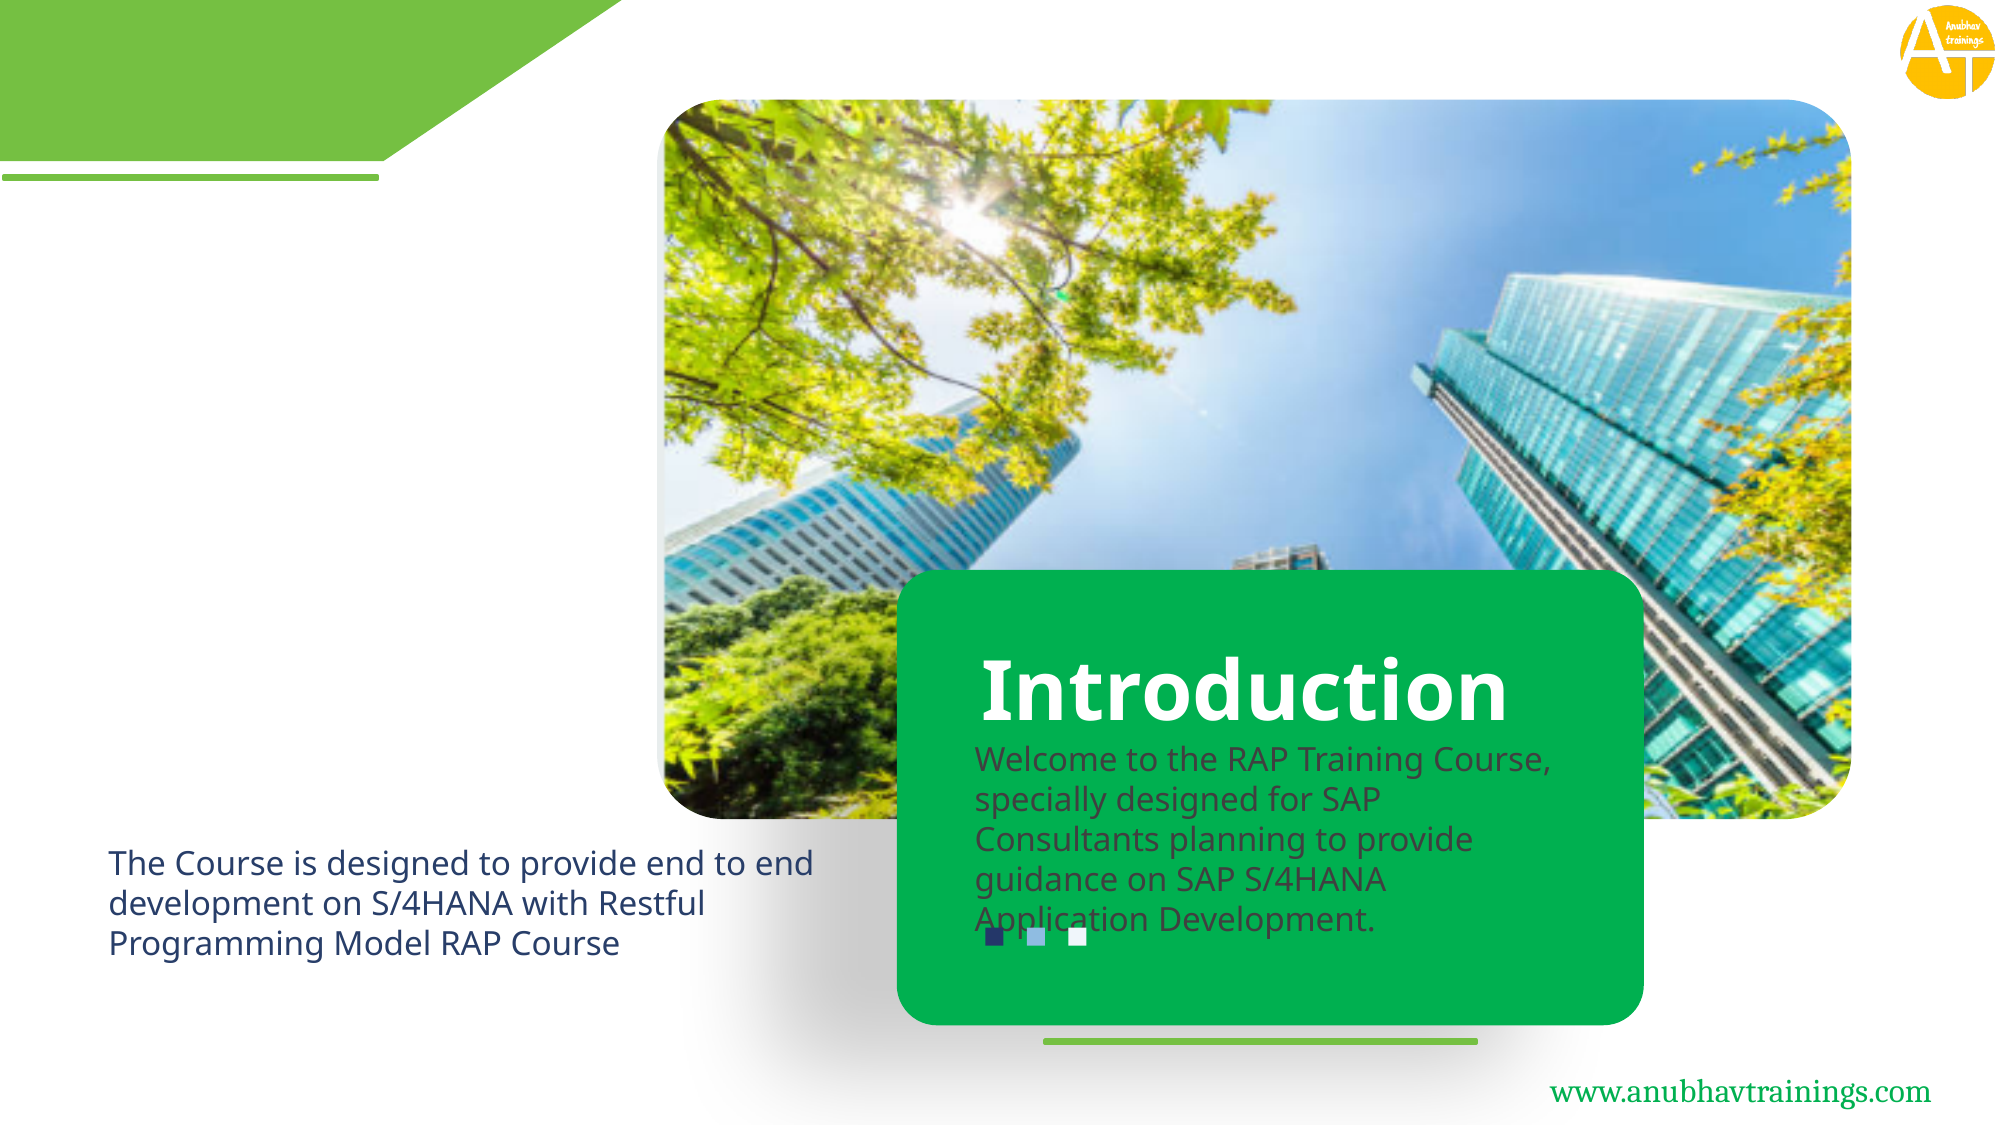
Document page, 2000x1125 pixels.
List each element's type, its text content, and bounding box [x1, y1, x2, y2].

text_box [2, 174, 379, 181]
text_box [1043, 1038, 1478, 1045]
picture [656, 99, 1852, 820]
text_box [985, 927, 1087, 946]
text_box The Course is designed to provide end to end development on S/4HANA with Restful Programming Model RAP Course [108, 842, 831, 962]
text_box [894, 828, 1646, 1028]
picture [1891, 0, 2000, 107]
text_box www.anubhavtrainings.com [1535, 1061, 2000, 1117]
text_box Welcome to the RAP Training Course, specially designed for SAP Consultants planning to provide guidance on SAP S/4HANA Application Development. [974, 828, 1554, 938]
text_box [0, 0, 622, 162]
